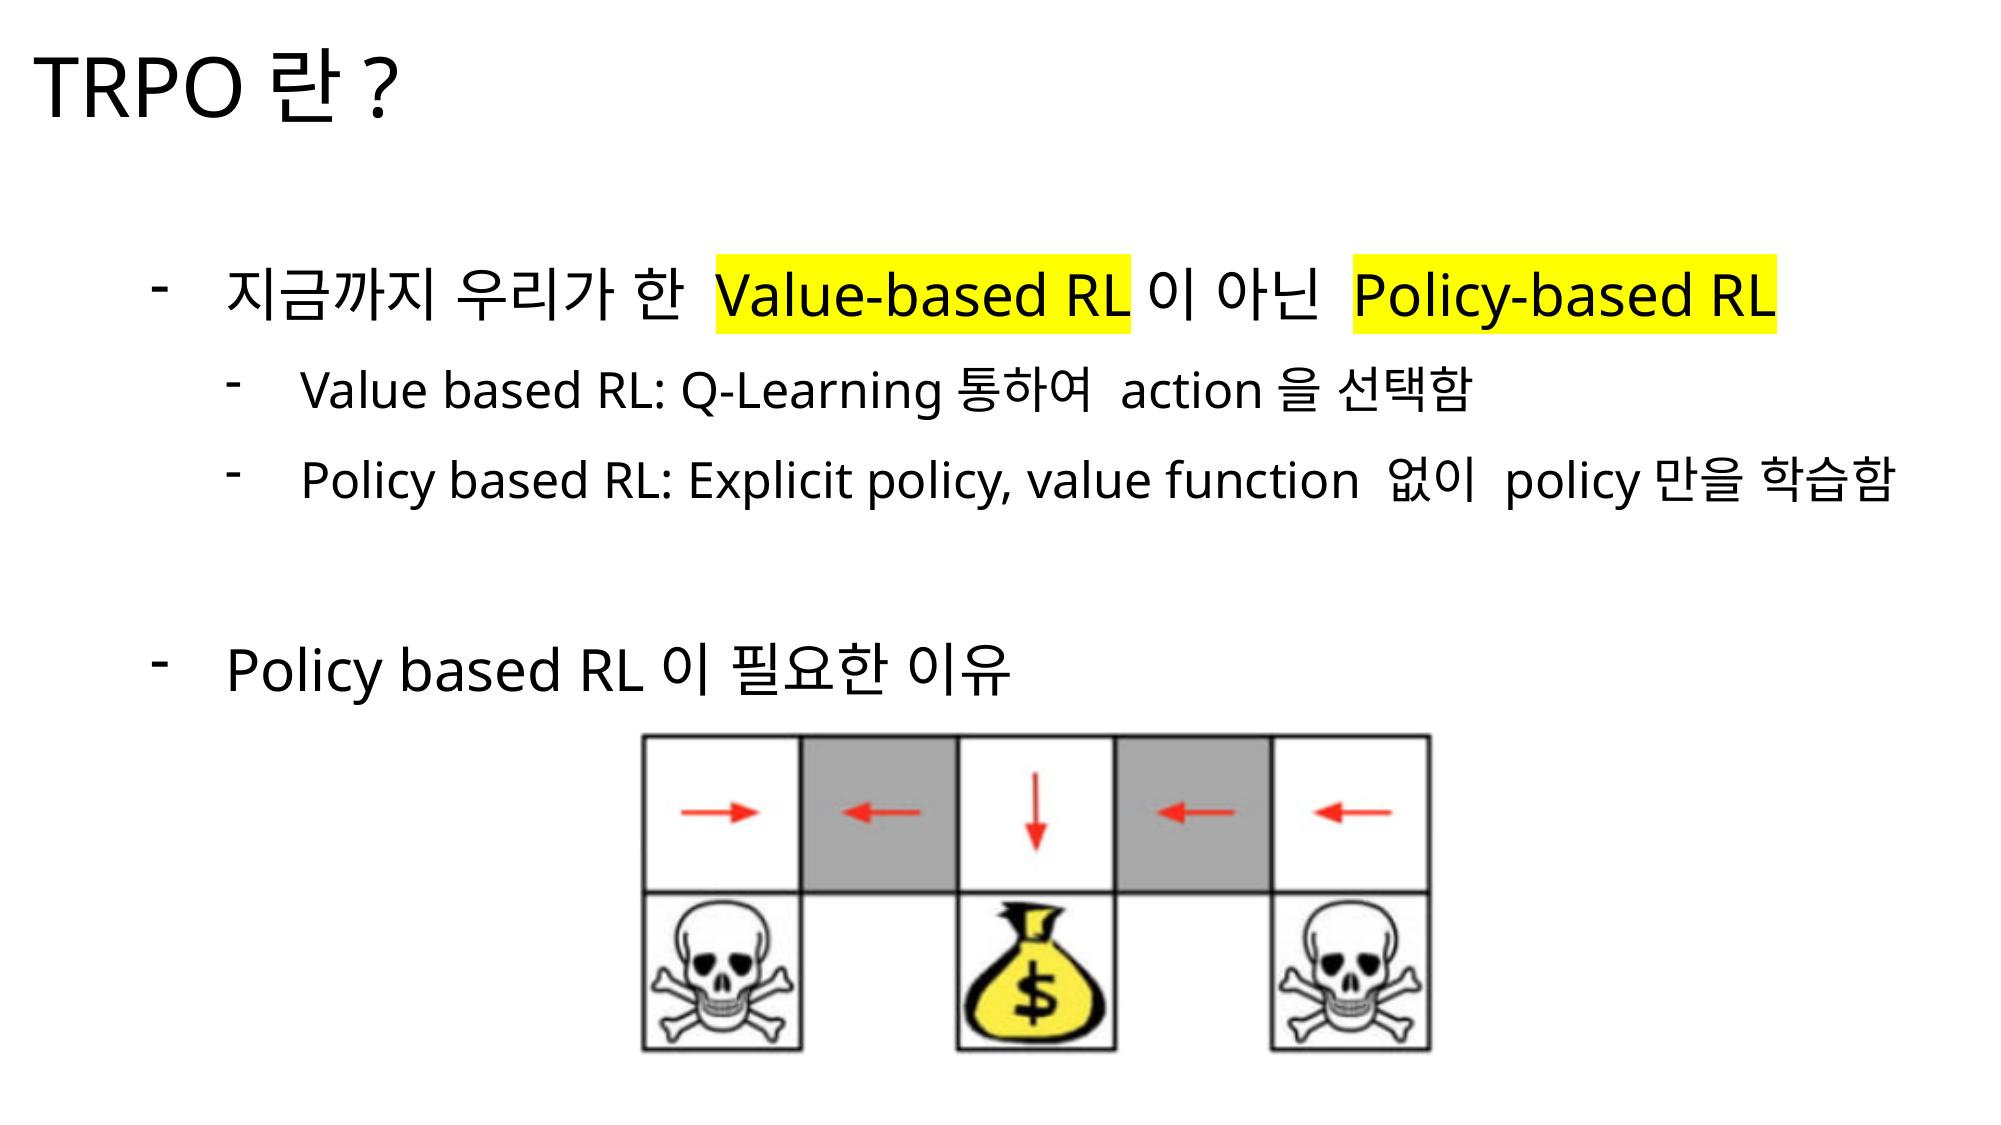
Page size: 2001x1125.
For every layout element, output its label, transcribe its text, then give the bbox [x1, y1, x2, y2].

text_box TRPO란? [18, 26, 415, 142]
picture [639, 732, 1442, 1086]
text_box 지금까지 우리가 한 Value-based RL이 아닌 Policy-based RL Value based RL: Q-Learning통하여 action을 선택함 Policy based RL: Explicit policy, value function 없이 policy만을 학습함 Policy based RL이 필요한 이유 [135, 215, 1945, 711]
